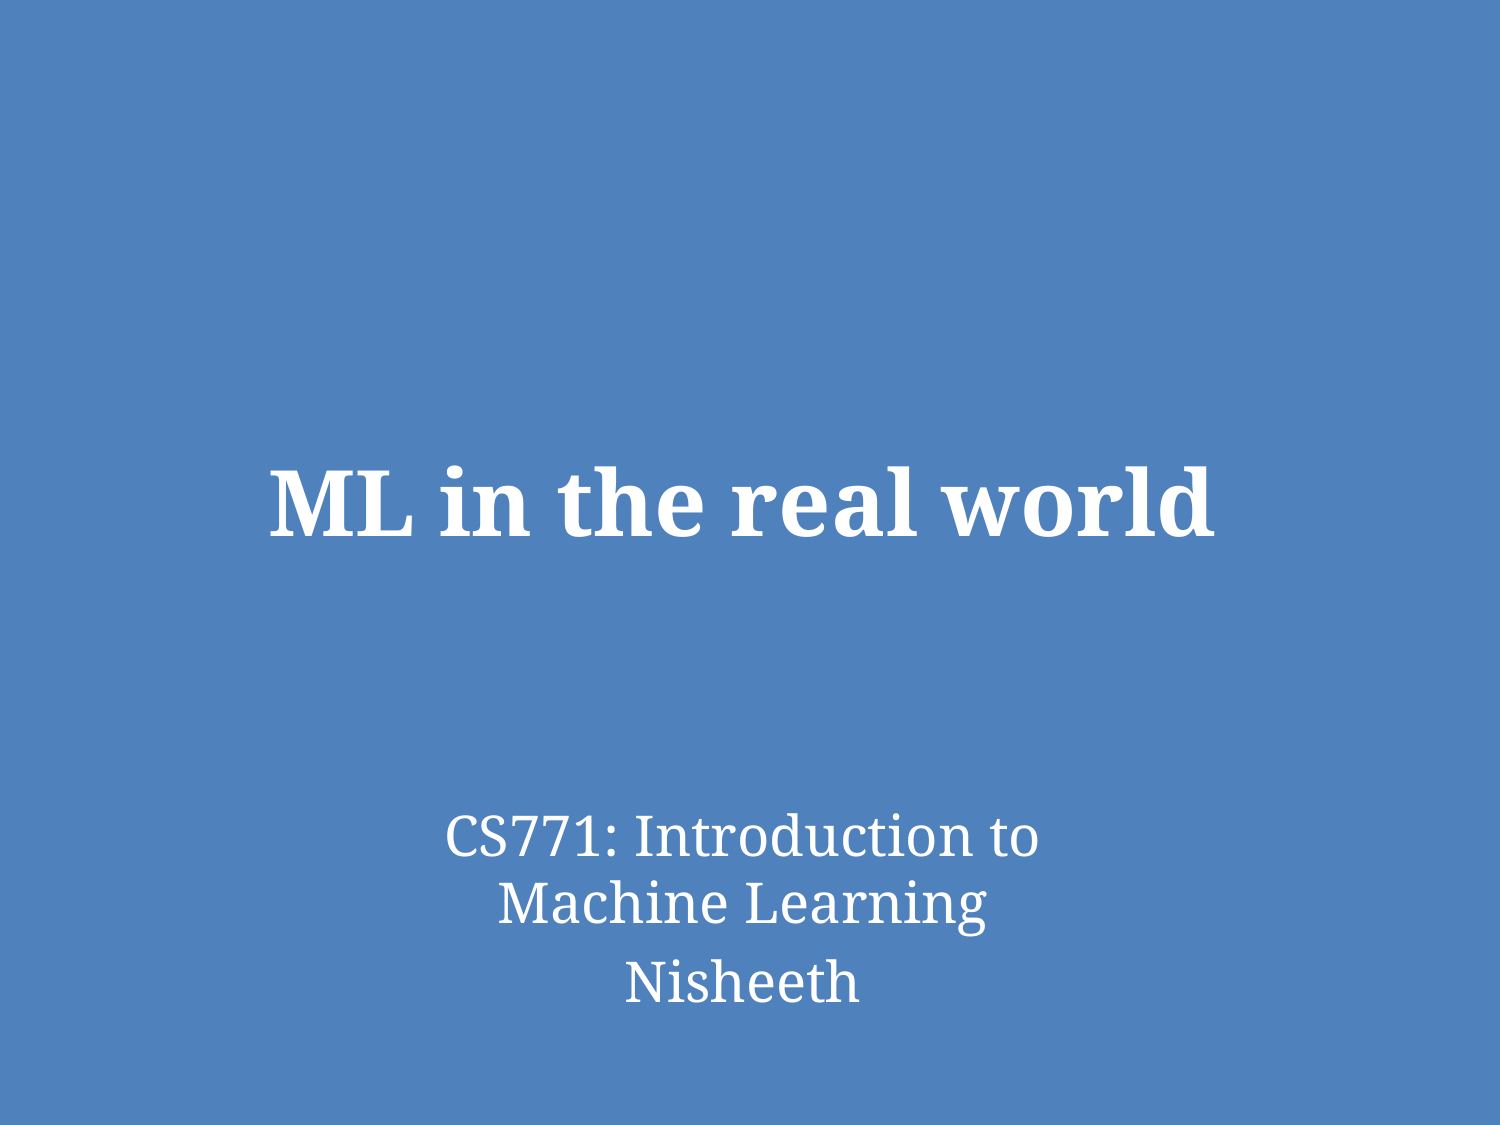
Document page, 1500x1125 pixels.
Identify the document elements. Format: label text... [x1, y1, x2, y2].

subtitle CS771: Introduction to Machine Learning Nisheeth [356, 792, 1130, 928]
title ML in the real world [23, 387, 1463, 613]
